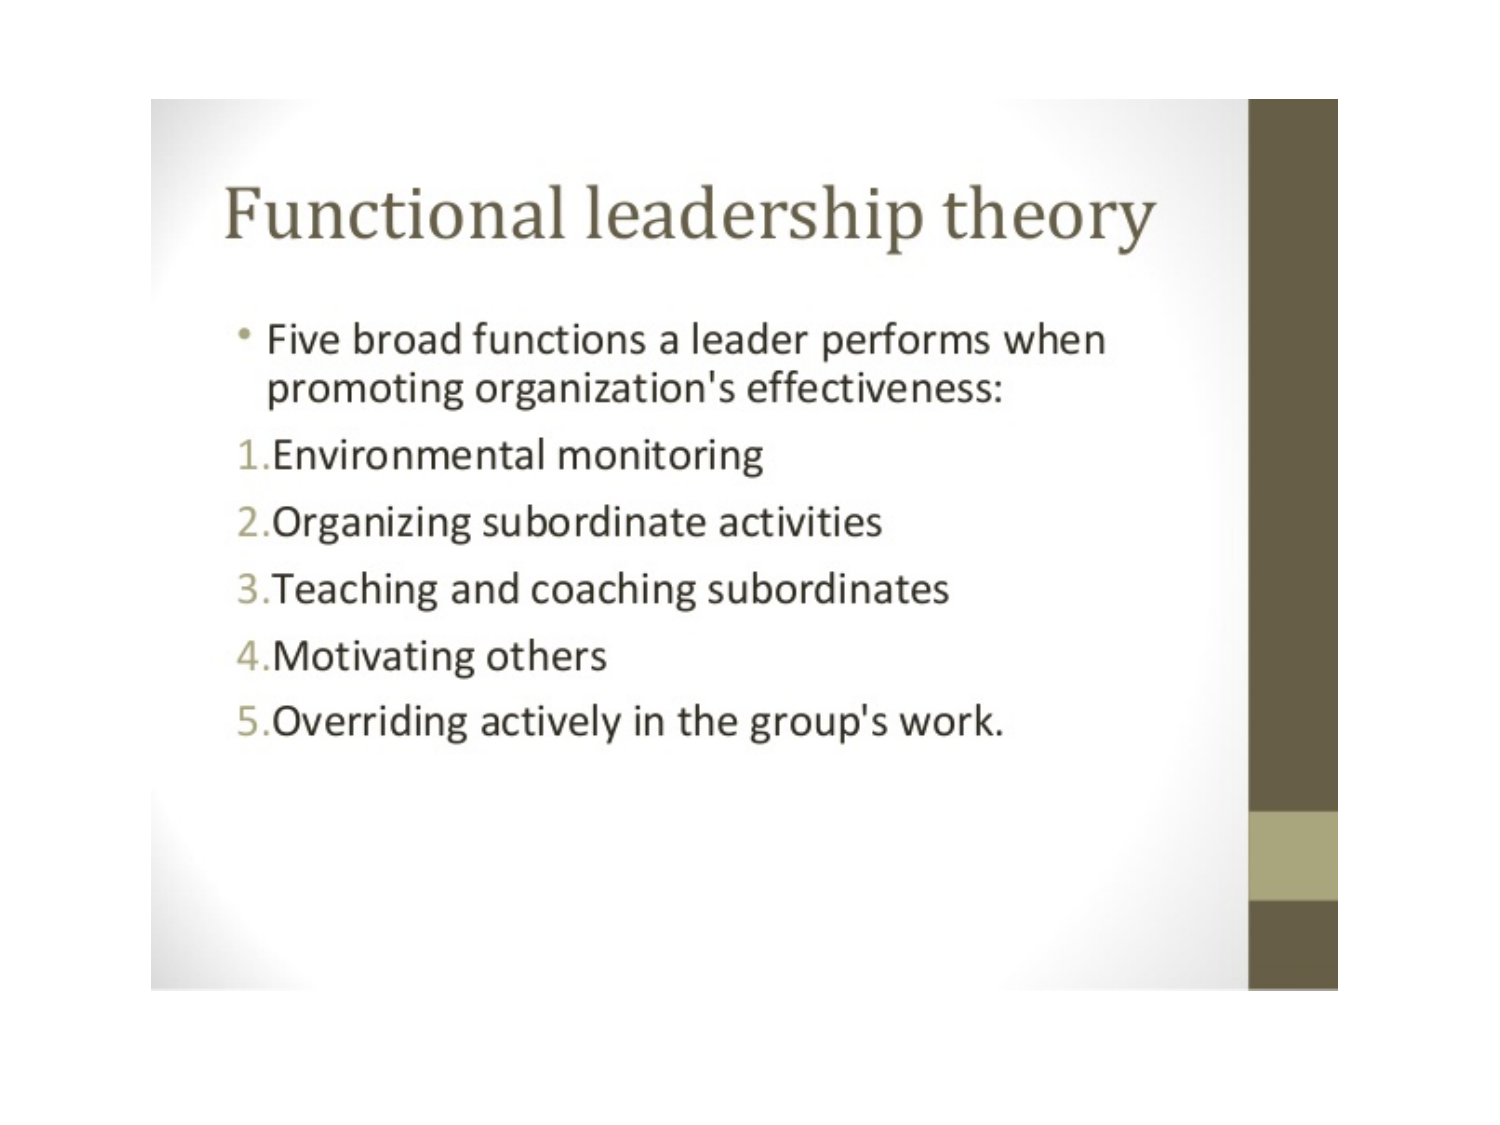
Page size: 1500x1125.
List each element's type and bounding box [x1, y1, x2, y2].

picture [150, 99, 1338, 991]
